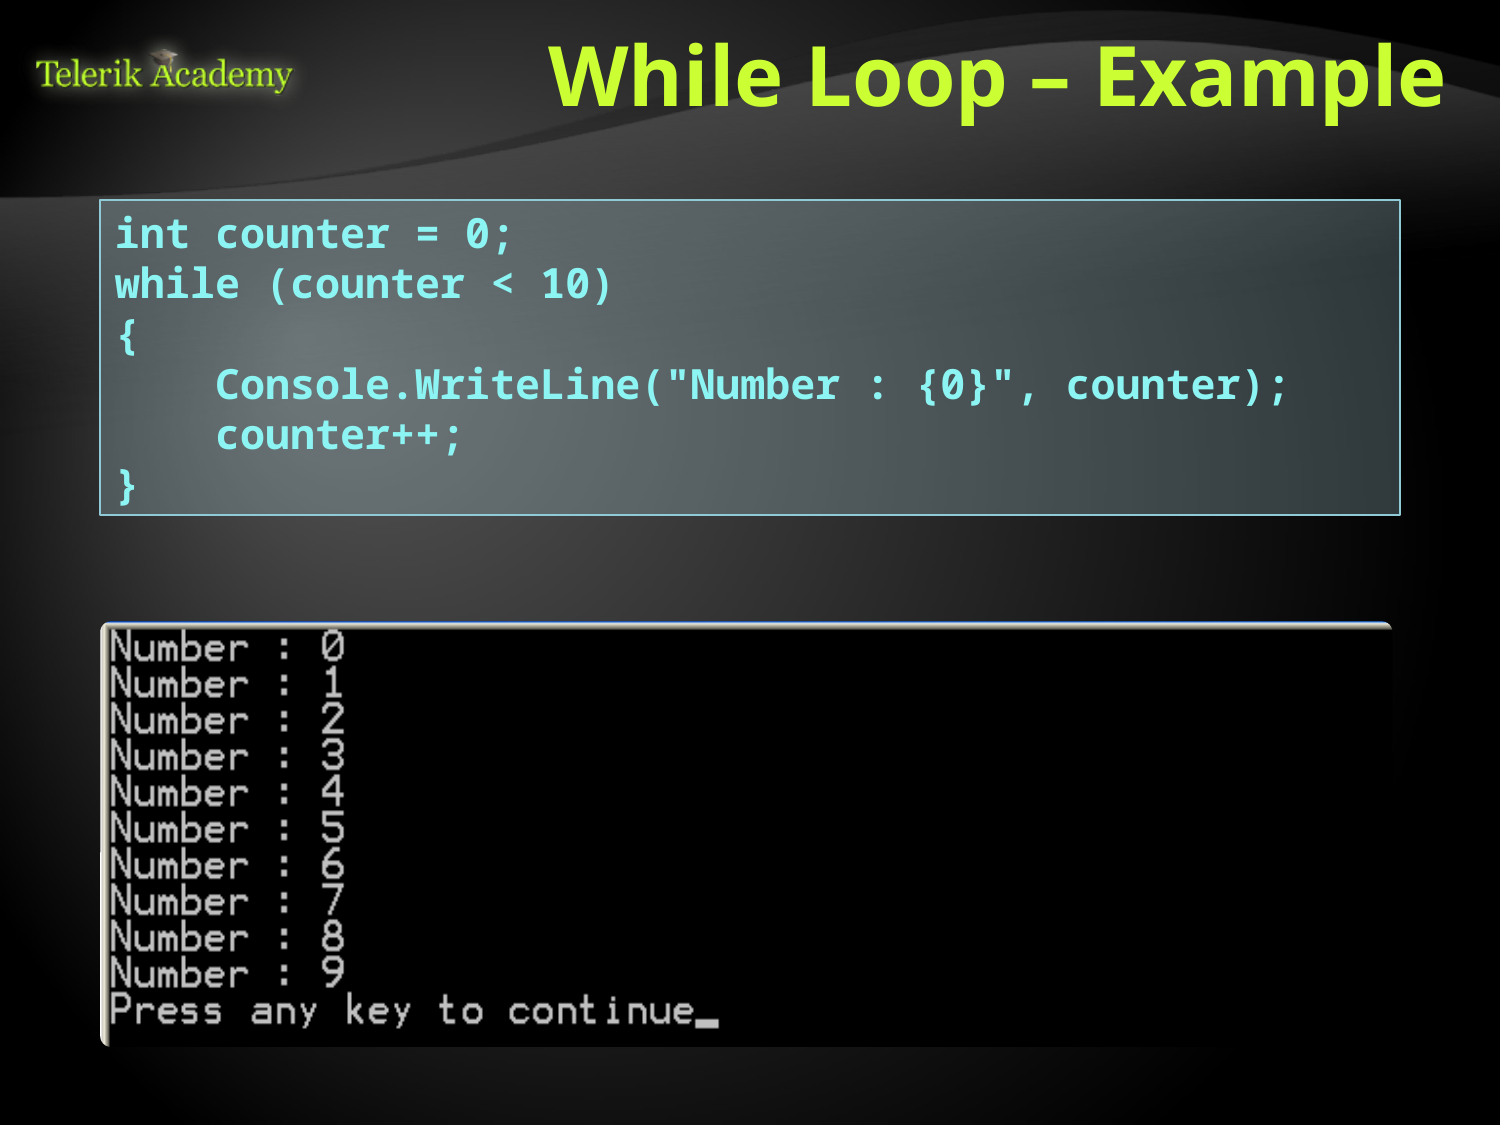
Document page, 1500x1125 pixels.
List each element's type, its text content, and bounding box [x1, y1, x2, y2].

picture [0, 0, 1500, 1125]
title While Loop – Example [300, 12, 1463, 150]
text_box int counter = 0; while (counter < 10) { Console.WriteLine("Number : {0}", counter); counter++; } [100, 199, 1400, 515]
